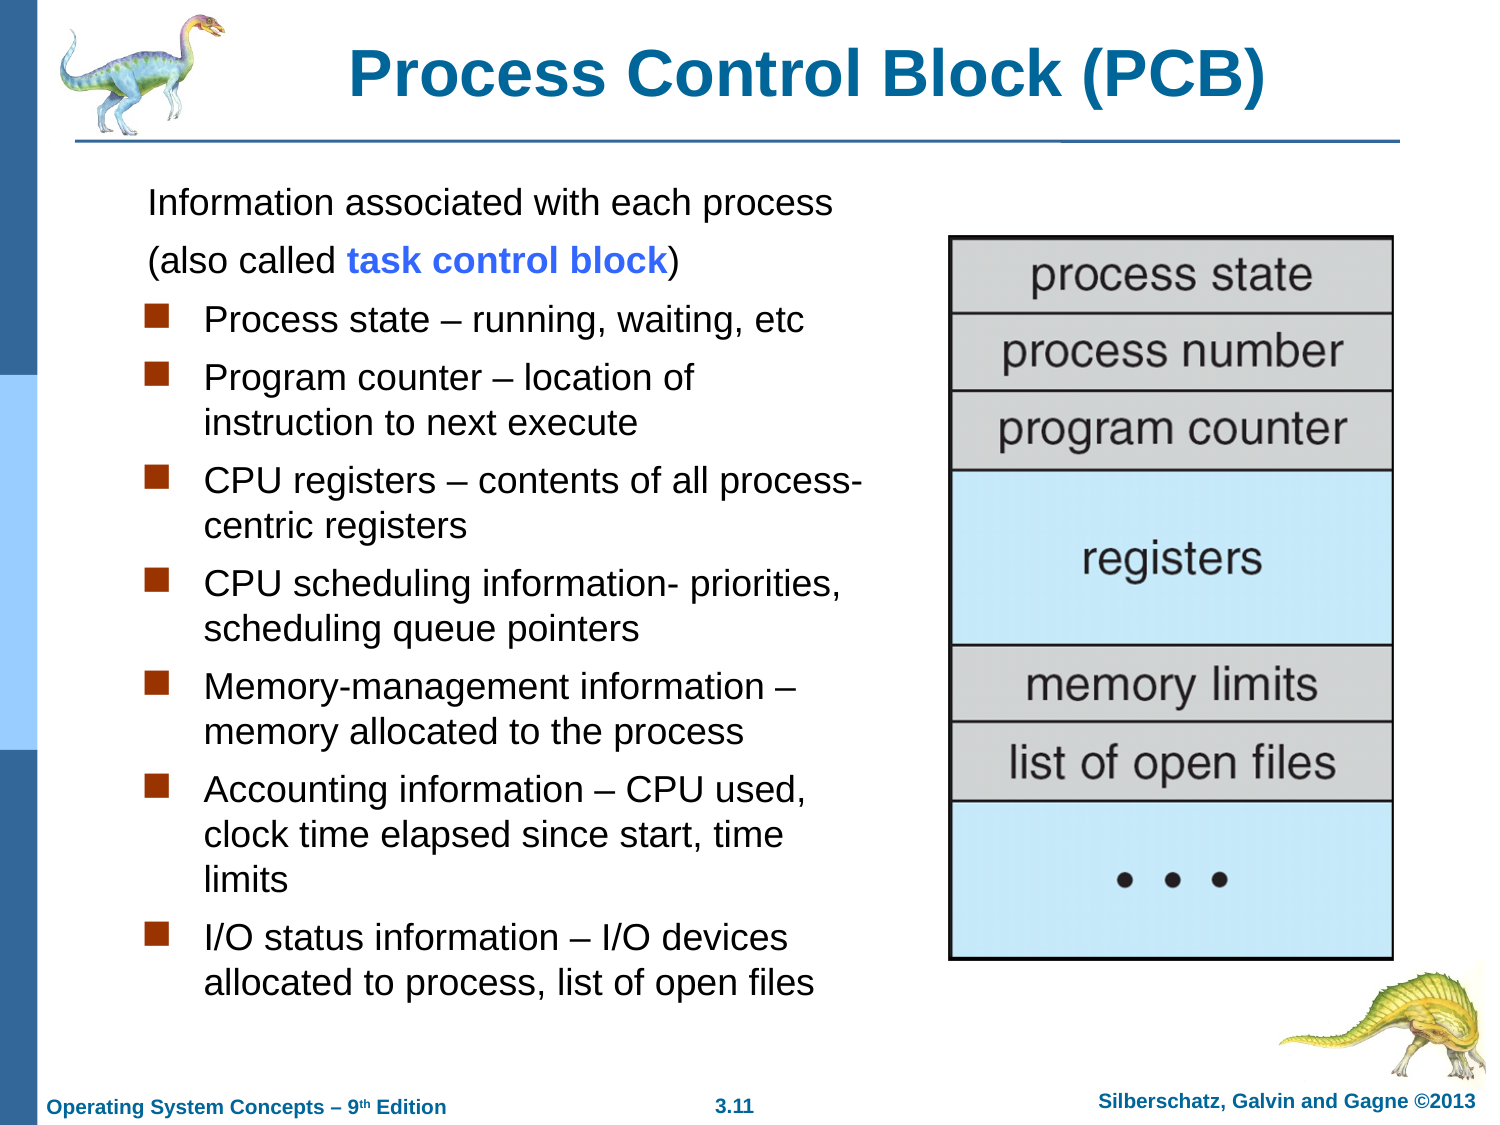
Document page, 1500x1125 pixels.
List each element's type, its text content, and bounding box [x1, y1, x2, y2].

picture [941, 228, 1486, 1090]
picture [46, 0, 243, 149]
title Process Control Block (PCB) [191, 22, 1425, 117]
list Information associated with each process (also called task control block) Process state – running, waiting, etc Program counter – location of instruction to next execute CPU registers – contents of all process-centric registers CPU scheduling information- priorities, scheduling queue pointers Memory-management information – memory allocated to the process Accounting information – CPU used, clock time elapsed since start, time limits I/O status information – I/O devices allocated to process, list of open files [132, 170, 884, 954]
